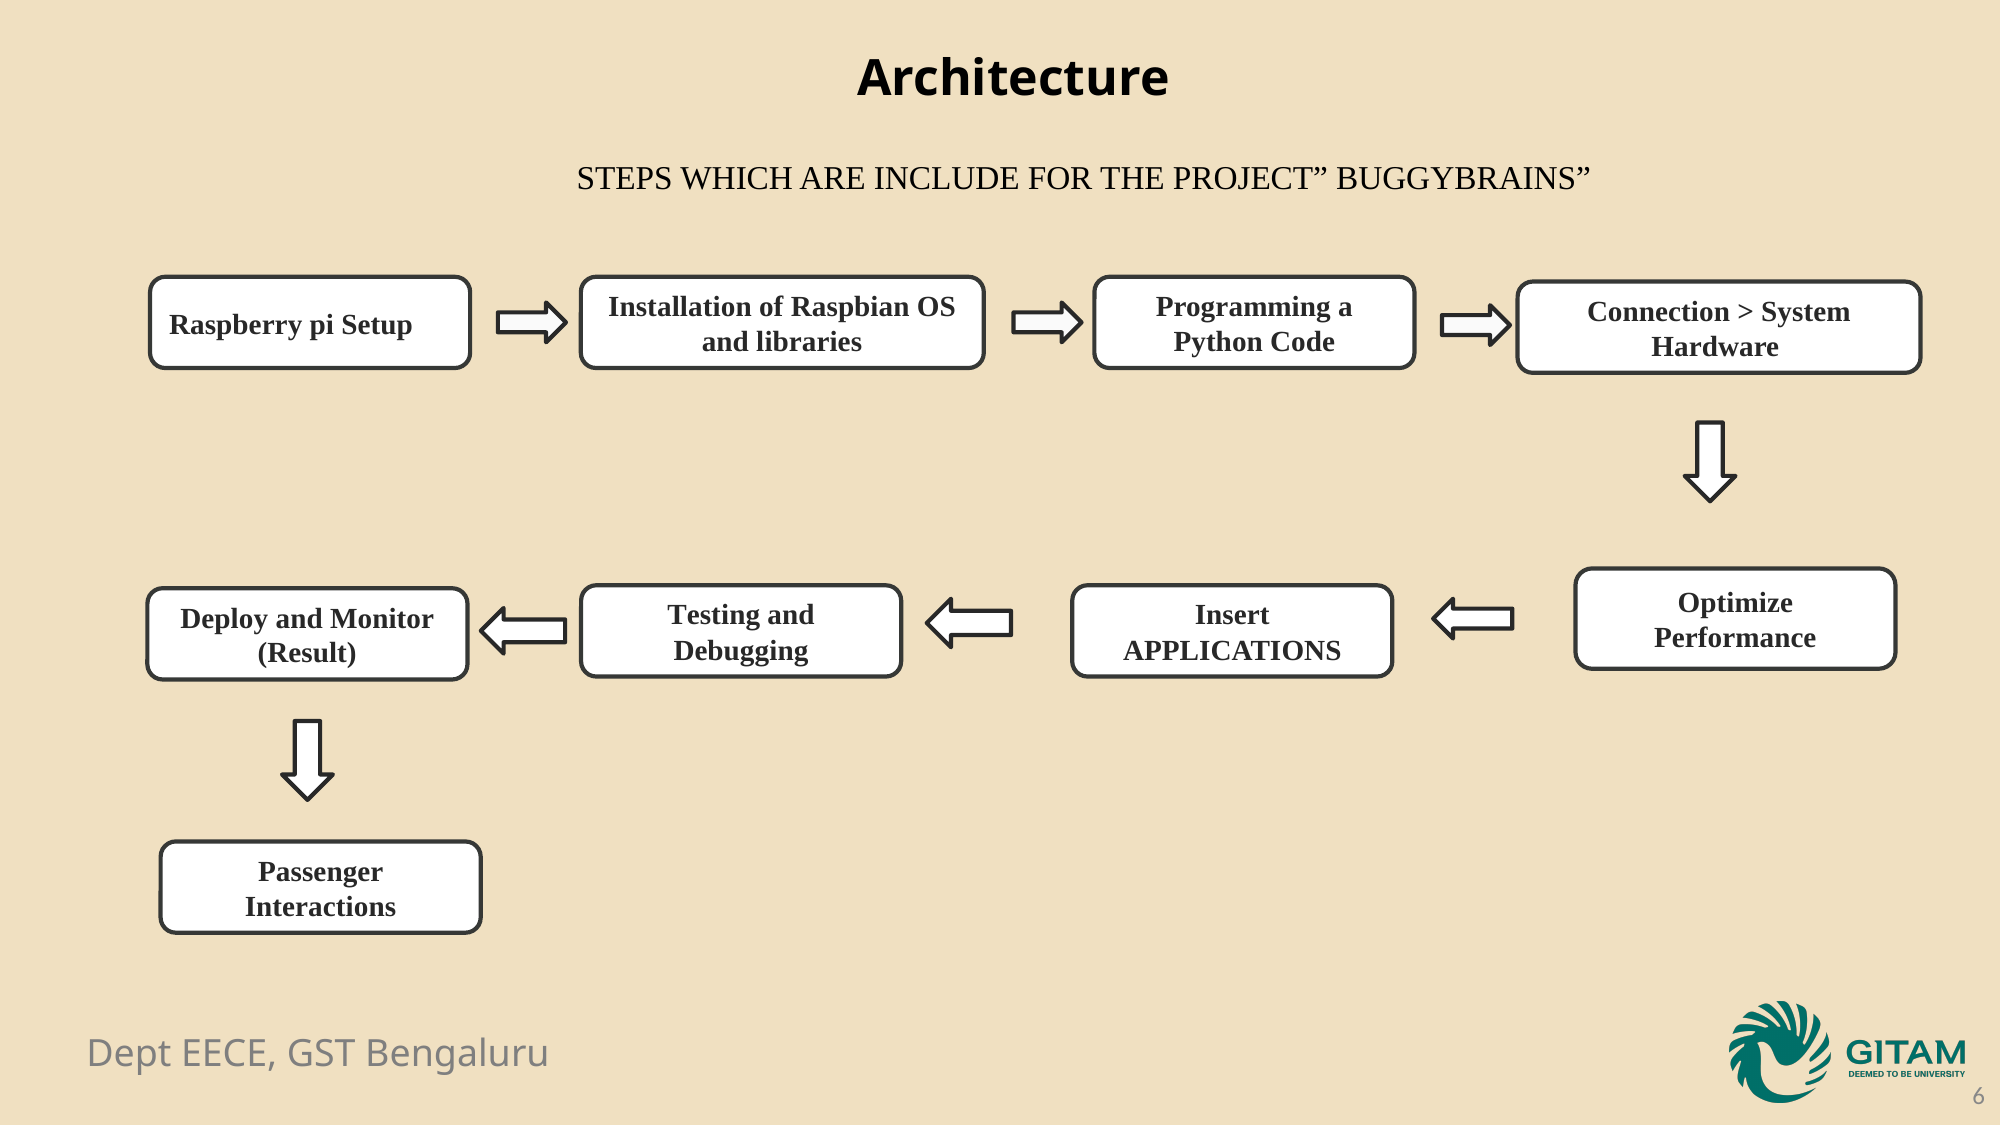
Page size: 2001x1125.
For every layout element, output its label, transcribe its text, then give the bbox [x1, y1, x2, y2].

text_box [1431, 596, 1515, 641]
text_box Insert APPLICATIONS [1070, 583, 1395, 679]
text_box Installation of Raspbian OS and libraries [578, 274, 986, 371]
text_box [1439, 303, 1513, 347]
text_box [478, 606, 568, 656]
text_box Deploy and Monitor (Result) [145, 586, 470, 682]
slide_number 6 [1550, 1065, 2000, 1125]
text_box Testing and Debugging [578, 583, 904, 679]
text_box Programming a Python Code [1092, 274, 1417, 371]
text_box Connection > System Hardware [1515, 279, 1923, 375]
text_box [280, 718, 335, 802]
text_box Architecture [163, 38, 1889, 119]
text_box Optimize Performance [1573, 566, 1898, 671]
text_box [495, 300, 569, 345]
text_box [1011, 300, 1084, 345]
text_box Raspberry pi Setup [147, 274, 473, 371]
text_box [1682, 420, 1738, 504]
picture [1729, 1001, 1965, 1065]
text_box [924, 596, 1014, 650]
text_box Passenger Interactions [158, 839, 483, 935]
text_box STEPS WHICH ARE INCLUDE FOR THE PROJECT” BUGGYBRAINS” [147, 119, 1906, 1060]
